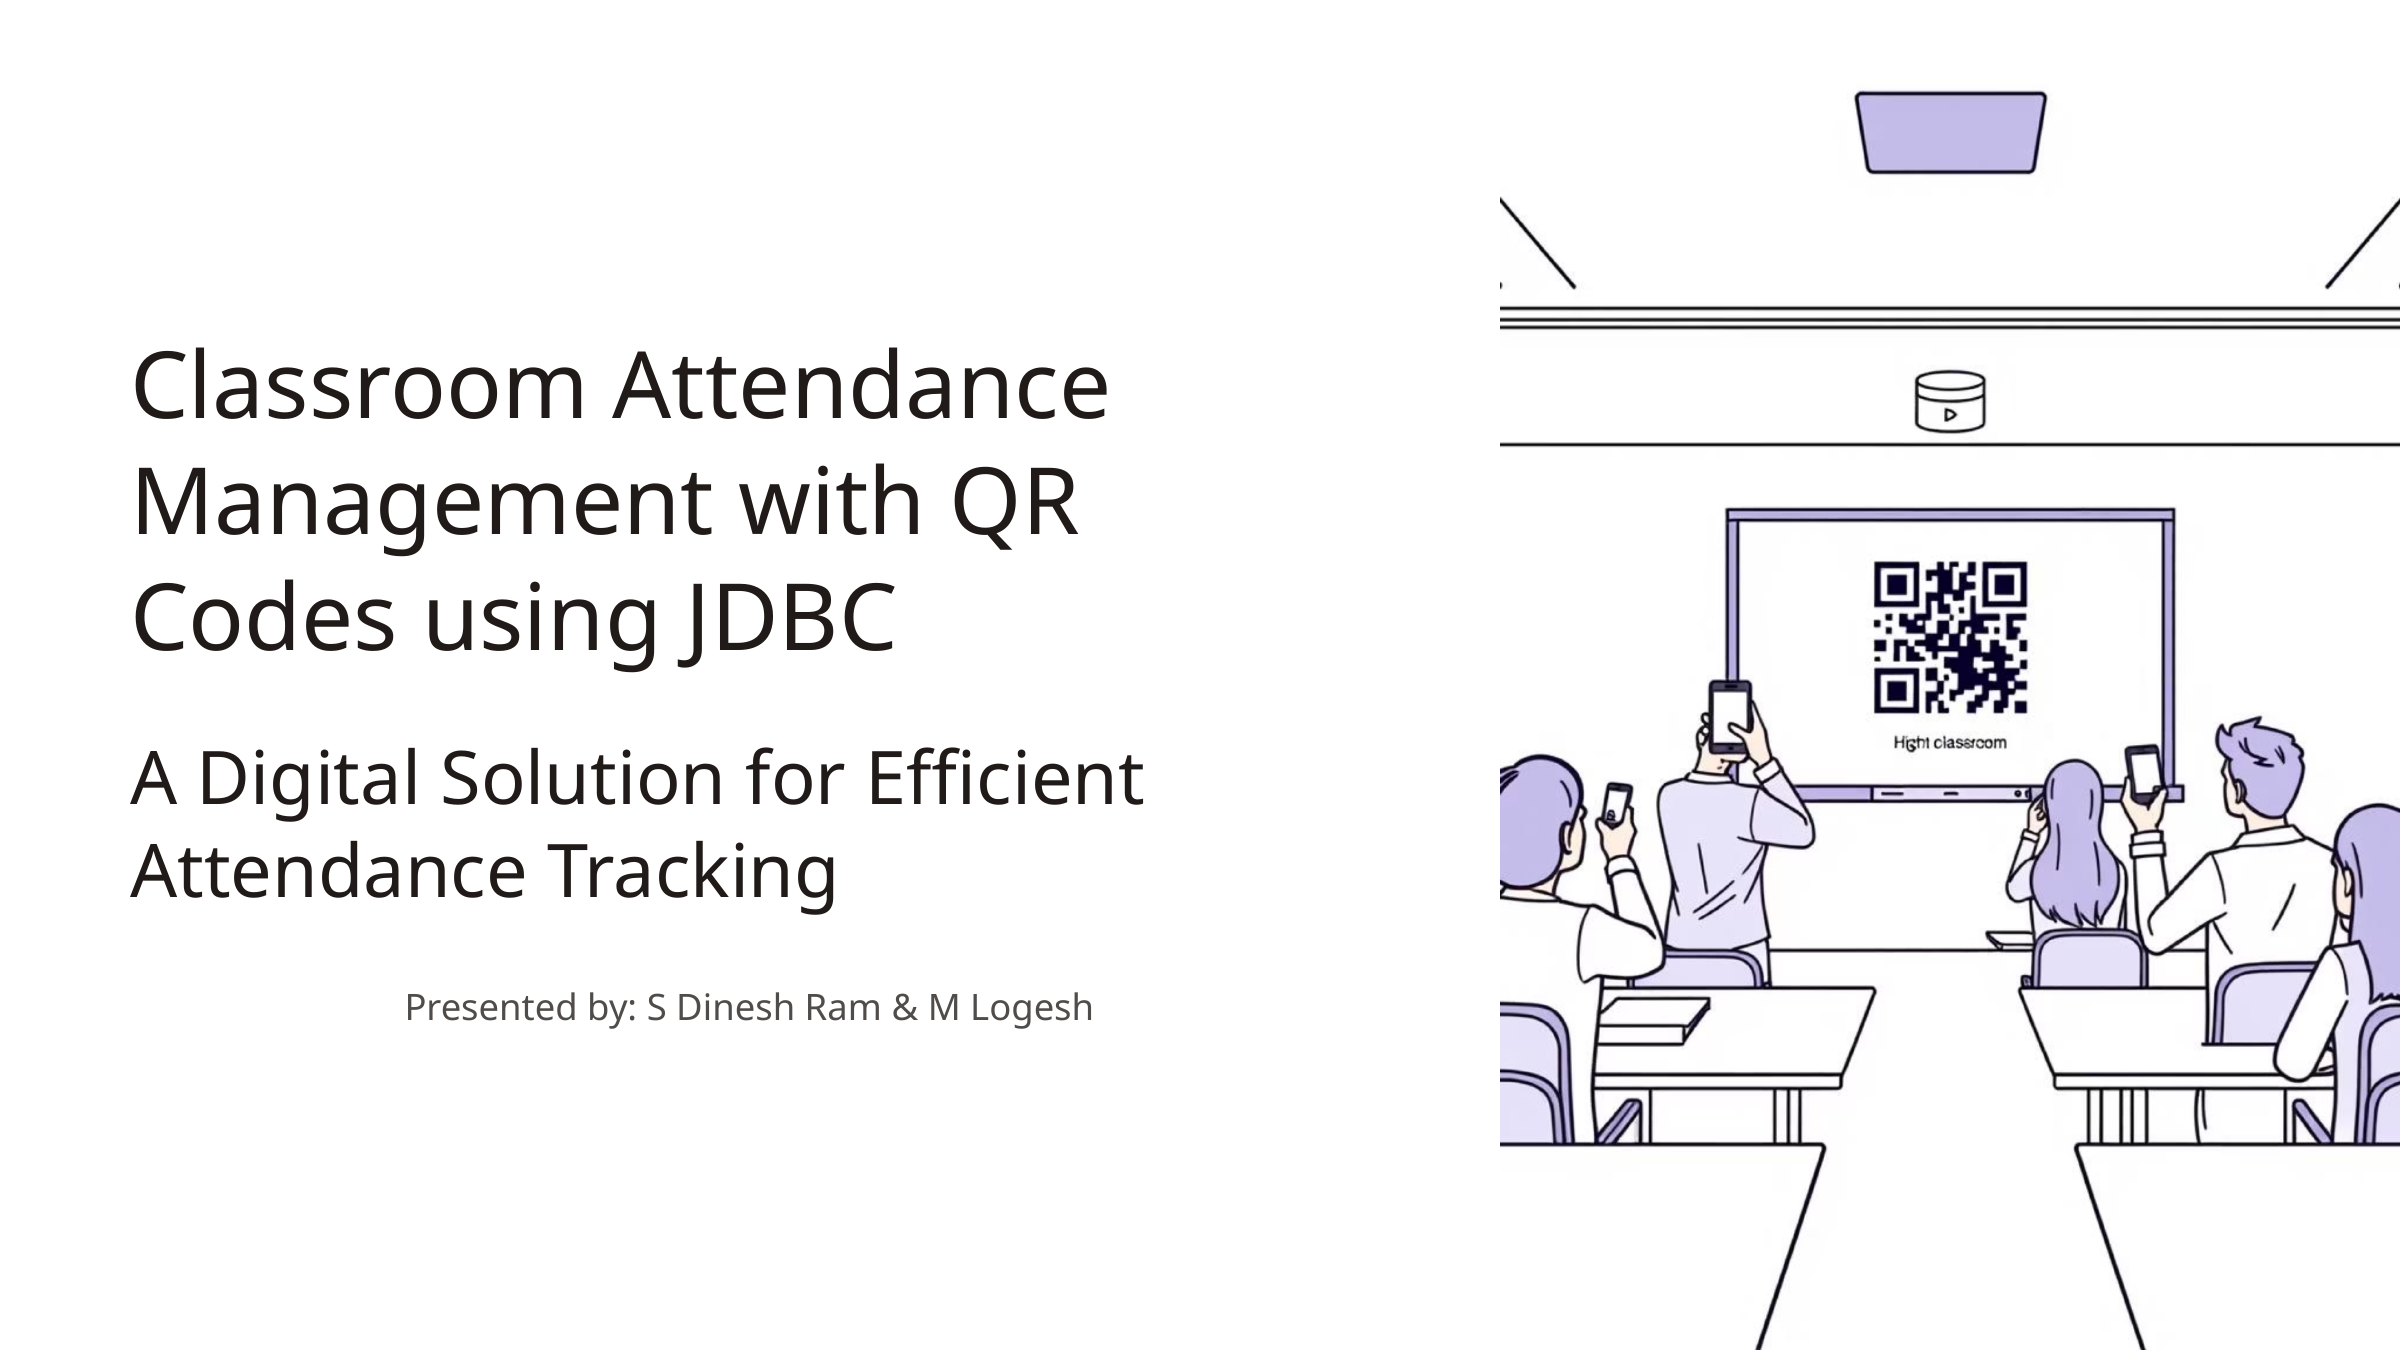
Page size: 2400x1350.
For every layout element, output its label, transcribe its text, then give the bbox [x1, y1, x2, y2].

picture [1499, 0, 2400, 1350]
text_box Presented by: S Dinesh Ram & M Logesh [130, 968, 1370, 1028]
text_box Classroom Attendance Management with QR Codes using JDBC [130, 321, 1370, 671]
text_box A Digital Solution for Efficient Attendance Tracking [130, 726, 1370, 913]
